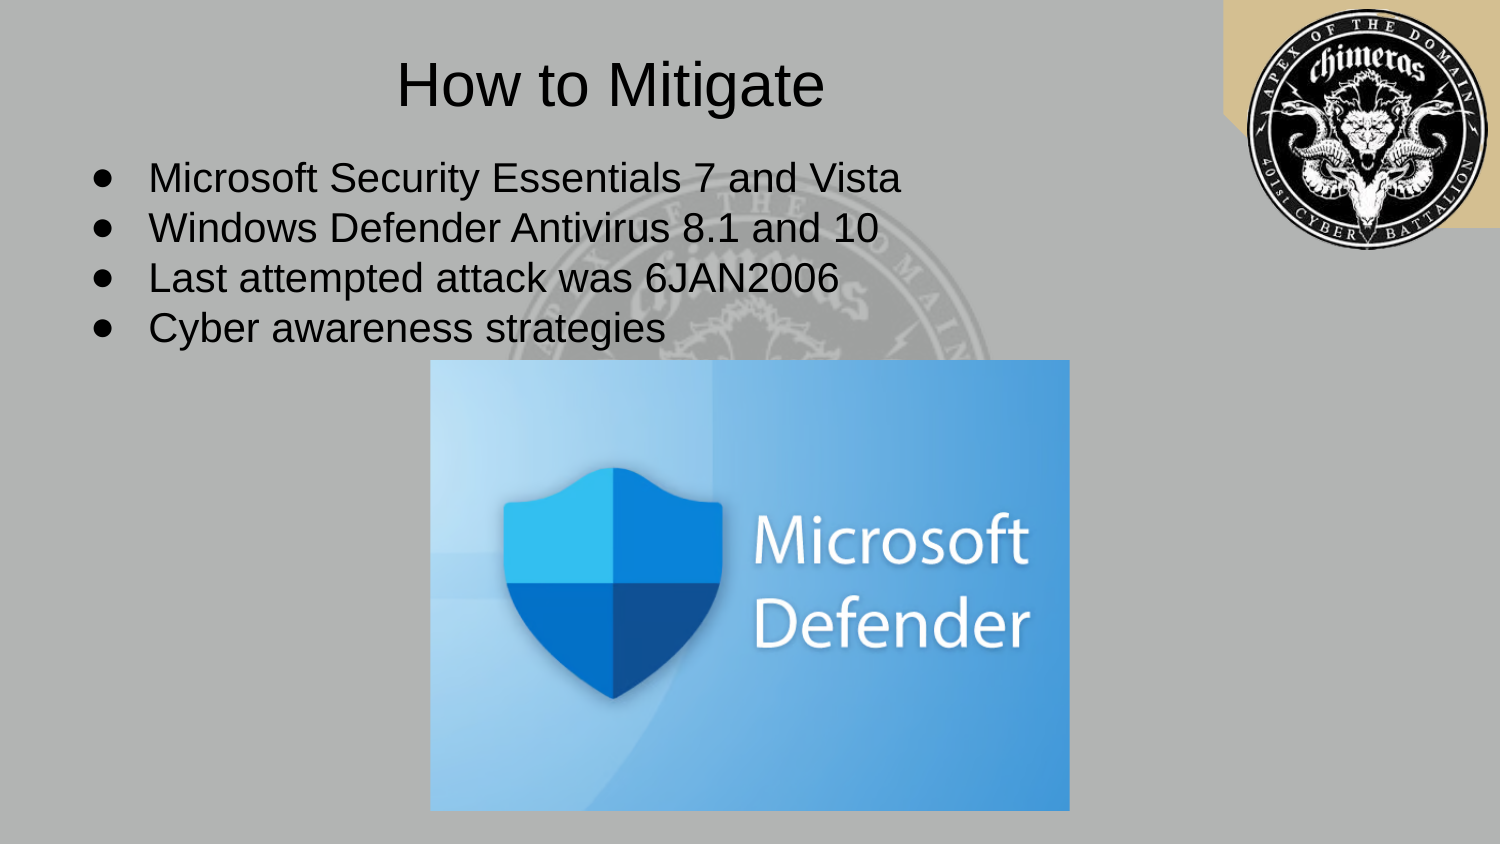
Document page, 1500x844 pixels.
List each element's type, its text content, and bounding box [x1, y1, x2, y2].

text_box [1223, 0, 1500, 228]
text_box How to Mitigate [0, 29, 1224, 136]
picture [430, 359, 1070, 811]
picture [1247, 9, 1488, 250]
text_box Microsoft Security Essentials 7 and Vista Windows Defender Antivirus 8.1 and 10 Last attempted attack was 6JAN2006 Cyber awareness strategies [58, 135, 1462, 803]
